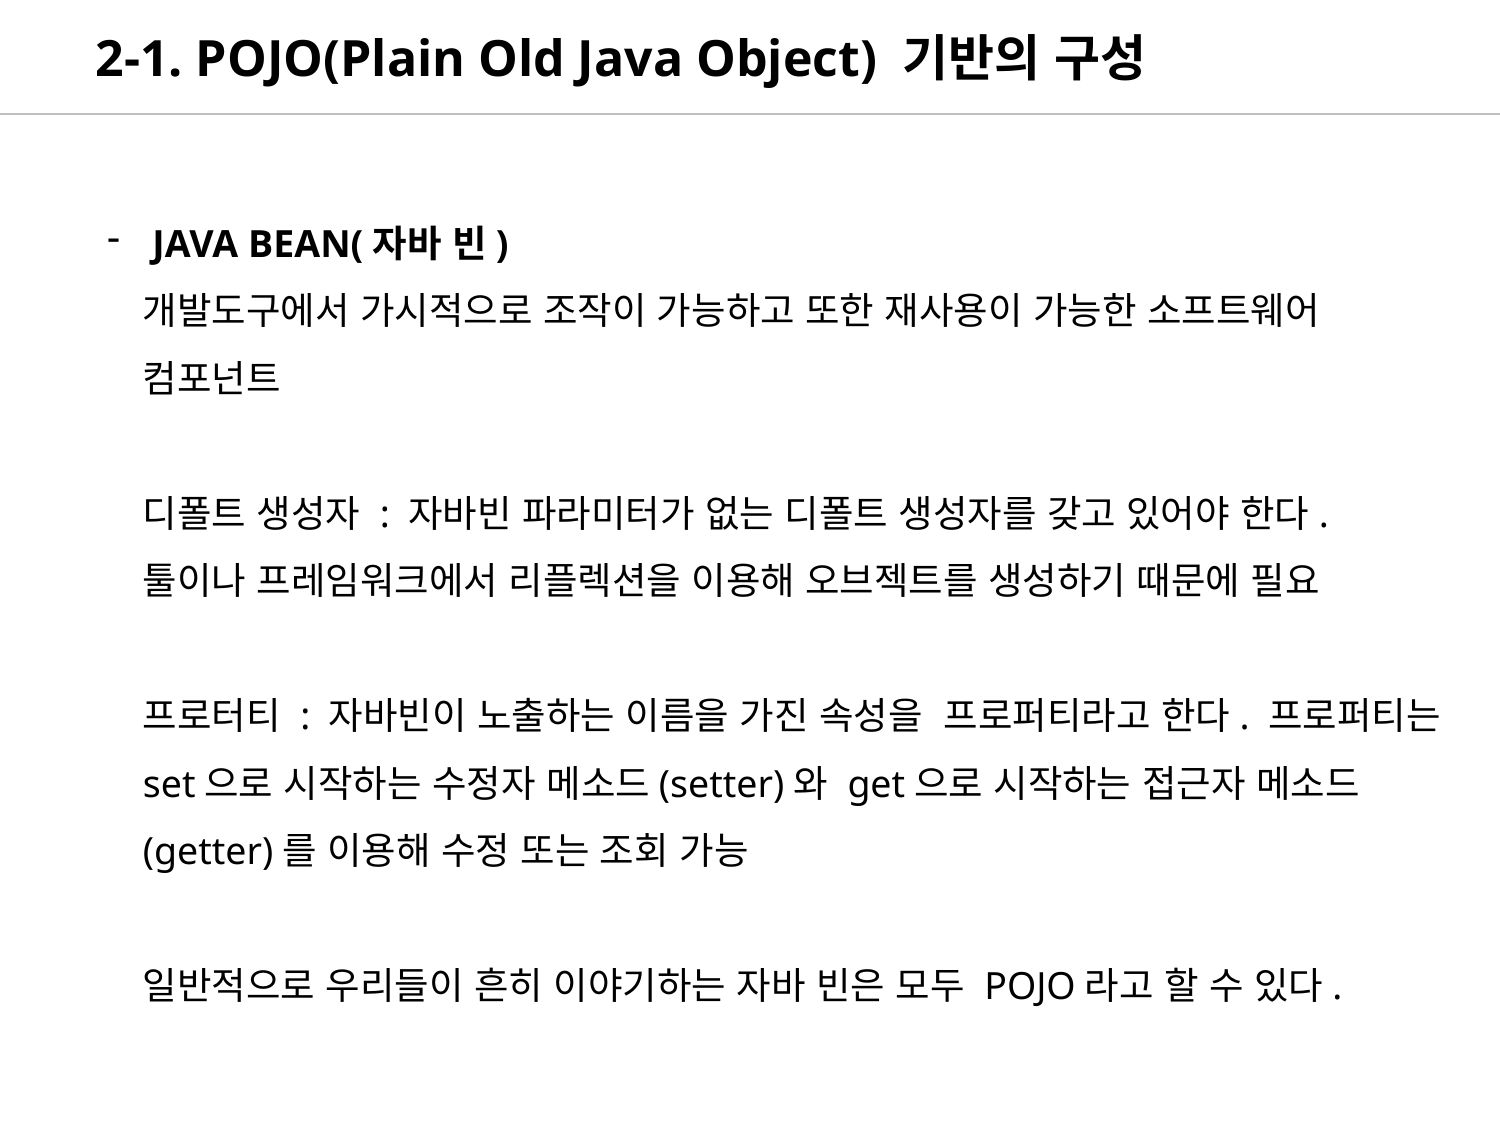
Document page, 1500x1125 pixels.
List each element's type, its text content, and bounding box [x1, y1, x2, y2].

text_box 2-1. POJO(Plain Old Java Object) 기반의 구성 [5, 19, 1199, 94]
text_box JAVA BEAN(자바 빈) 개발도구에서 가시적으로 조작이 가능하고 또한 재사용이 가능한 소프트웨어 컴포넌트 디폴트 생성자 : 자바빈 파라미터가 없는 디폴트 생성자를 갖고 있어야 한다. 툴이나 프레임워크에서 리플렉션을 이용해 오브젝트를 생성하기 때문에 필요 프로터티 : 자바빈이 노출하는 이름을 가진 속성을 프로퍼티라고 한다. 프로퍼티는 set으로 시작하는 수정자 메소드(setter)와 get으로 시작하는 접근자 메소드(getter)를 이용해 수정 또는 조회 가능 일반적으로 우리들이 흔히 이야기하는 자바 빈은 모두 POJO라고 할 수 있다. [53, 190, 1459, 1015]
